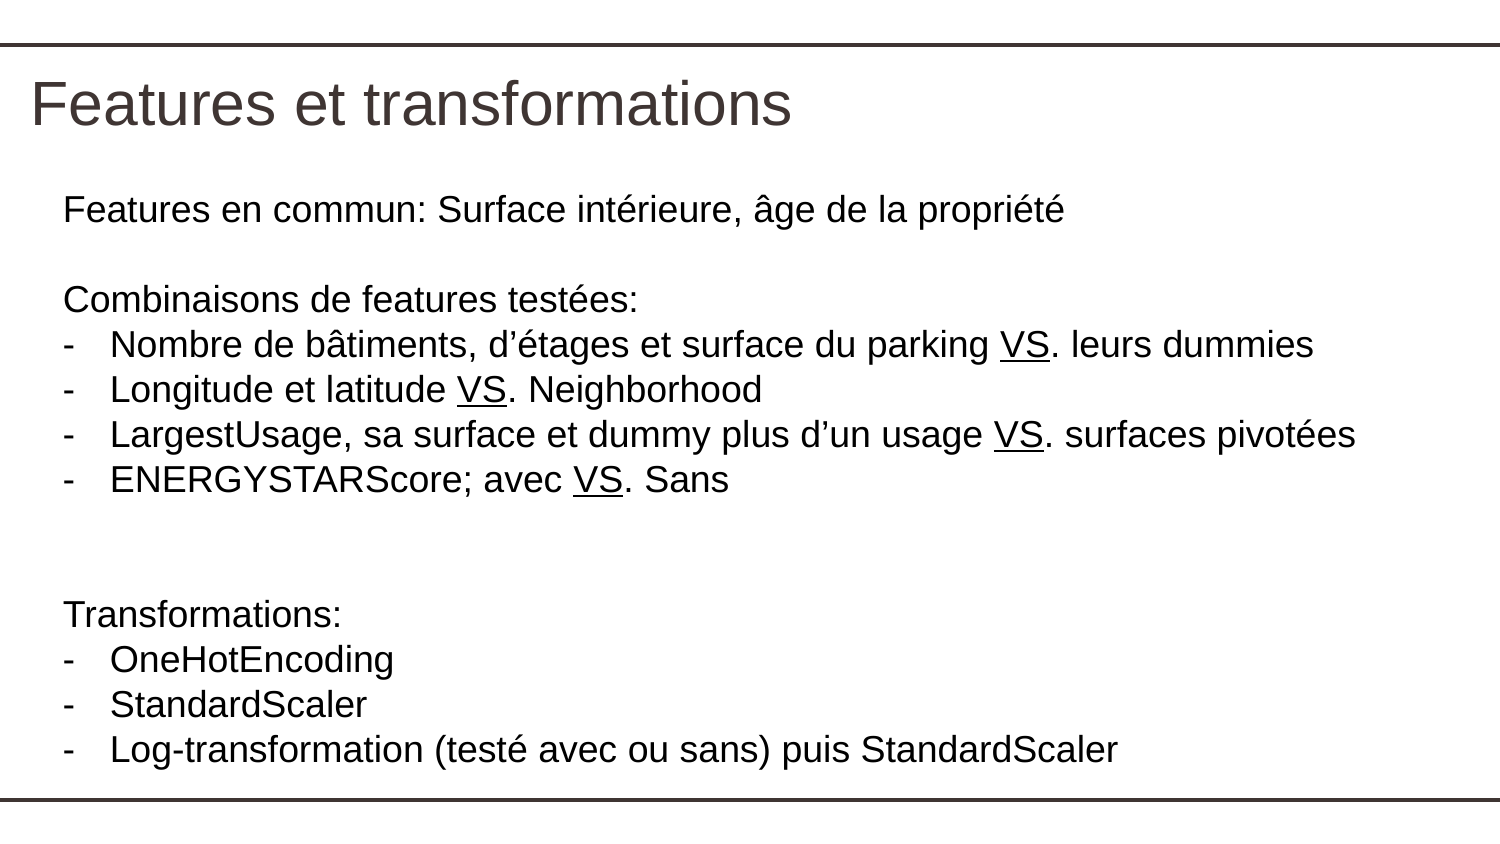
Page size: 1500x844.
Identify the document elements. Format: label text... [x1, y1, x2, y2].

text_box Features en commun: Surface intérieure, âge de la propriété Combinaisons de features testées: Nombre de bâtiments, d’étages et surface du parking VS. leurs dummies Longitude et latitude VS. Neighborhood LargestUsage, sa surface et dummy plus d’un usage VS. surfaces pivotées ENERGYSTARScore; avec VS. Sans Transformations: OneHotEncoding StandardScaler Log-transformation (testé avec ou sans) puis StandardScaler [47, 170, 1480, 796]
title Features et transformations [15, 48, 1006, 143]
